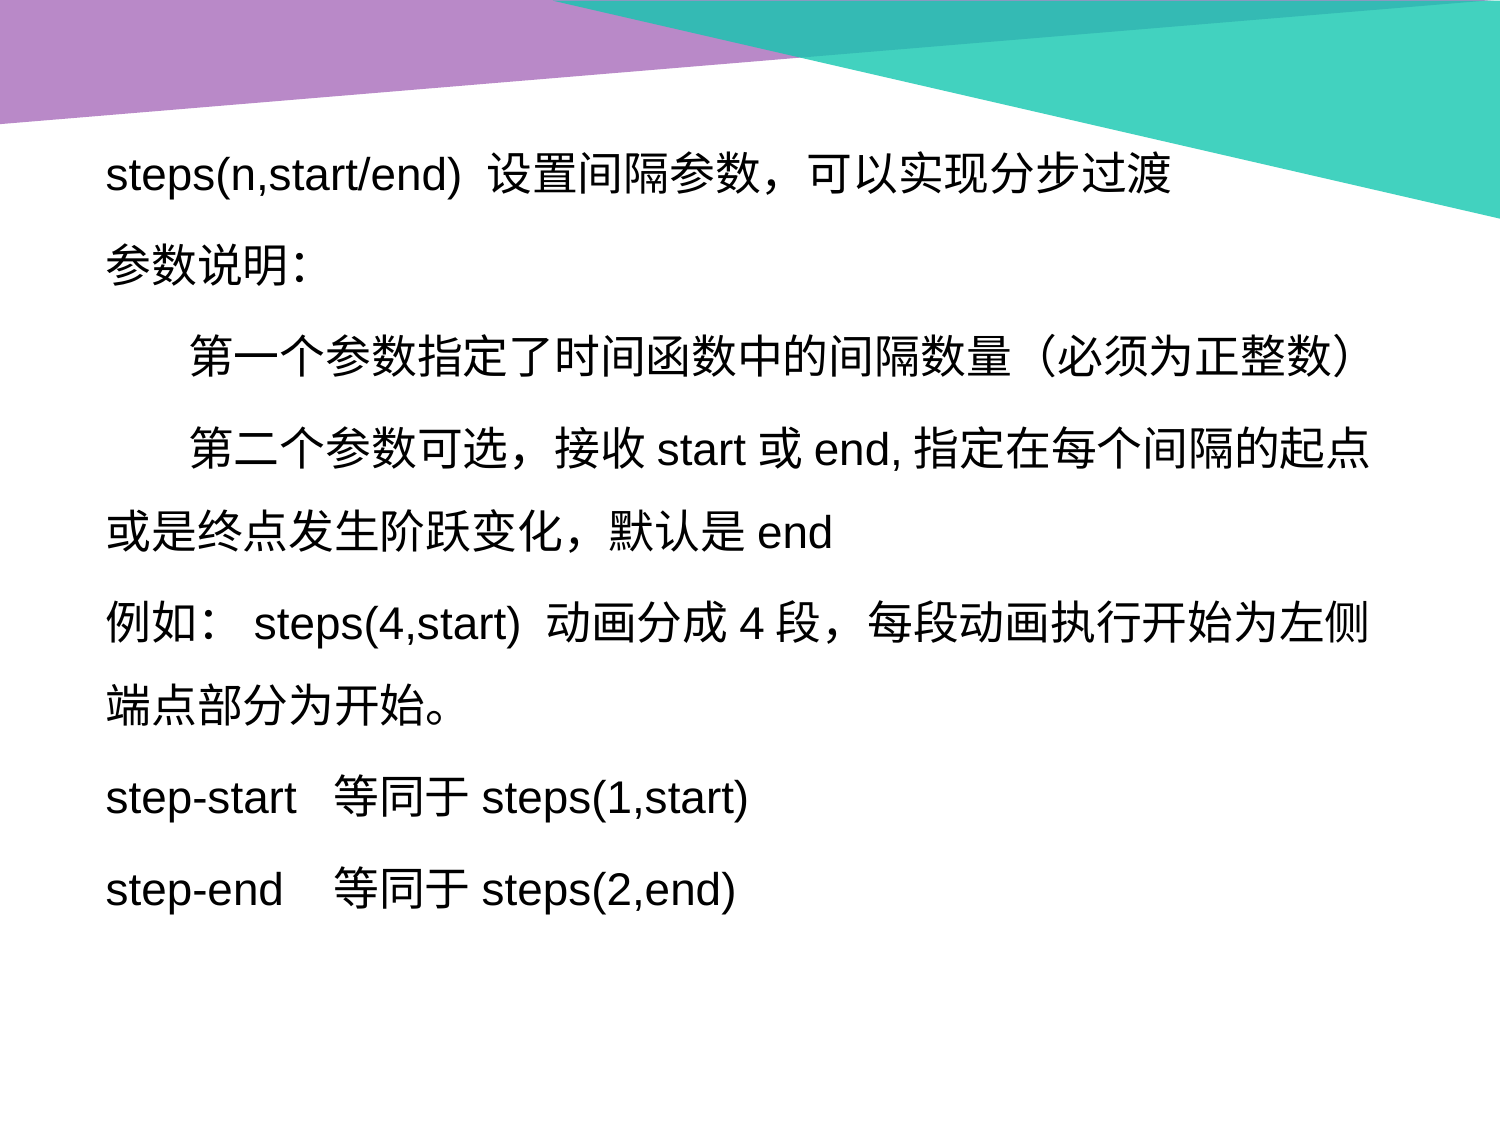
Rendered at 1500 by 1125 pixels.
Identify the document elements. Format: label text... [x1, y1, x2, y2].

text_box steps(n,start/end) 设置间隔参数，可以实现分步过渡 参数说明： 第一个参数指定了时间函数中的间隔数量（必须为正整数） 第二个参数可选，接收start或end,指定在每个间隔的起点或是终点发生阶跃变化，默认是end 例如：steps(4,start) 动画分成4段，每段动画执行开始为左侧端点部分为开始。 step-start 等同于steps(1,start) step-end 等同于steps(2,end) [90, 110, 1410, 1049]
